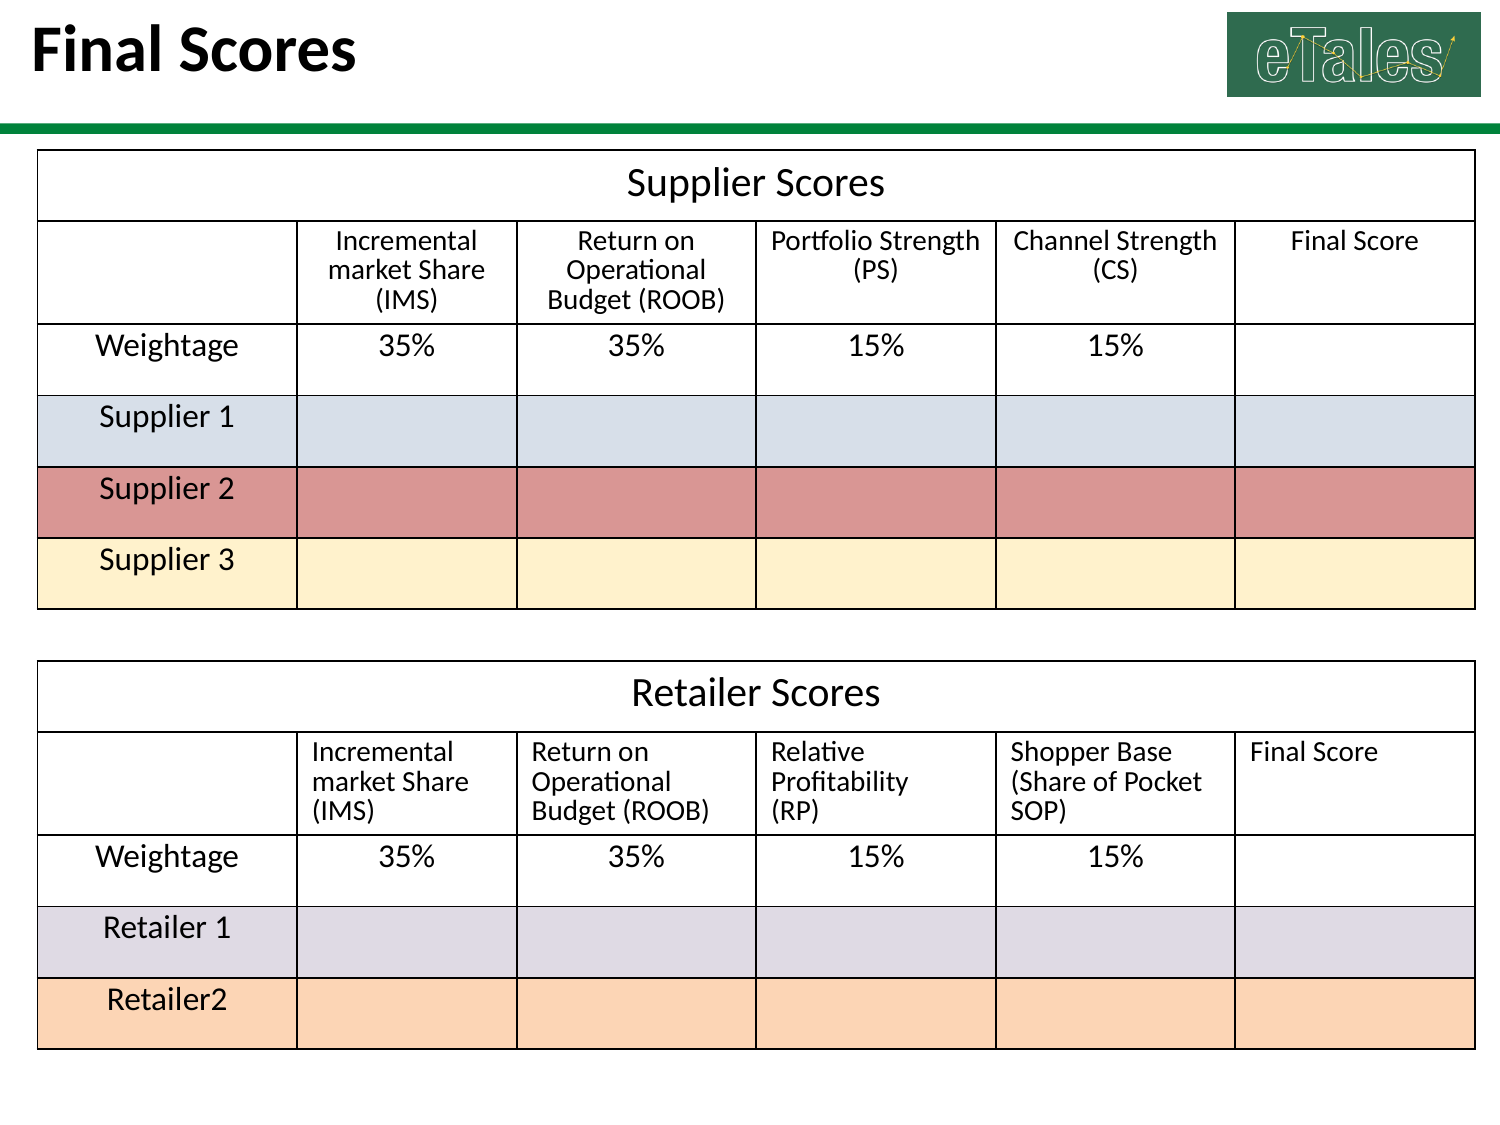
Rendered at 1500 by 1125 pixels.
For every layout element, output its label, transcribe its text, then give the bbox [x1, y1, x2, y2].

table_cell [298, 907, 516, 977]
table_cell [997, 396, 1234, 466]
table_cell [997, 979, 1234, 1048]
table_cell [1236, 539, 1474, 608]
table_cell Channel Strength (CS) [997, 222, 1234, 323]
table_cell Shopper Base (Share of Pocket SOP) [997, 733, 1234, 834]
table_cell [1236, 396, 1474, 466]
table_cell 15% [997, 325, 1234, 395]
table_cell [997, 907, 1234, 977]
table_cell [298, 979, 516, 1048]
table_cell [757, 396, 995, 466]
table_cell [38, 222, 296, 323]
table_cell Final Score [1236, 733, 1474, 834]
table_cell 15% [757, 836, 995, 906]
table_cell [518, 907, 755, 977]
table_cell 35% [518, 325, 755, 395]
table_cell [757, 539, 995, 608]
table_cell Supplier 3 [38, 539, 296, 608]
table_cell 15% [757, 325, 995, 395]
table_cell Weightage [38, 325, 296, 395]
table_cell Retailer2 [38, 979, 296, 1048]
table_cell [518, 468, 755, 537]
table_cell [1236, 836, 1474, 906]
table_cell Incremental market Share (IMS) [298, 733, 516, 834]
picture [1227, 12, 1482, 98]
table_cell [757, 468, 995, 537]
table_cell [1236, 979, 1474, 1048]
table_cell Retailer 1 [38, 907, 296, 977]
table_cell Portfolio Strength (PS) [757, 222, 995, 323]
table_cell Incremental market Share (IMS) [298, 222, 516, 323]
table_cell Return on Operational Budget (ROOB) [518, 733, 755, 834]
table_cell 35% [518, 836, 755, 906]
table_cell [1236, 325, 1474, 395]
table_cell [298, 468, 516, 537]
table_cell Supplier 1 [38, 396, 296, 466]
table_cell Supplier 2 [38, 468, 296, 537]
table_header Retailer Scores [38, 662, 1474, 731]
table_cell [518, 539, 755, 608]
table_cell Weightage [38, 836, 296, 906]
table_cell [997, 539, 1234, 608]
table_cell 15% [997, 836, 1234, 906]
table_cell [757, 907, 995, 977]
table_cell [298, 396, 516, 466]
table_cell [757, 979, 995, 1048]
table_cell [298, 539, 516, 608]
table_cell 35% [298, 325, 516, 395]
table_cell Final Score [1236, 222, 1474, 323]
table_cell Relative Profitability (RP) [757, 733, 995, 834]
text_box [0, 121, 1500, 136]
table_header Supplier Scores [38, 151, 1474, 220]
table_cell [518, 979, 755, 1048]
table_cell [1236, 907, 1474, 977]
table_cell Return on Operational Budget (ROOB) [518, 222, 755, 323]
table_cell [38, 733, 296, 834]
table_cell [997, 468, 1234, 537]
title Final Scores [1, 0, 1352, 121]
table_cell [518, 396, 755, 466]
table_cell [1236, 468, 1474, 537]
table_cell 35% [298, 836, 516, 906]
